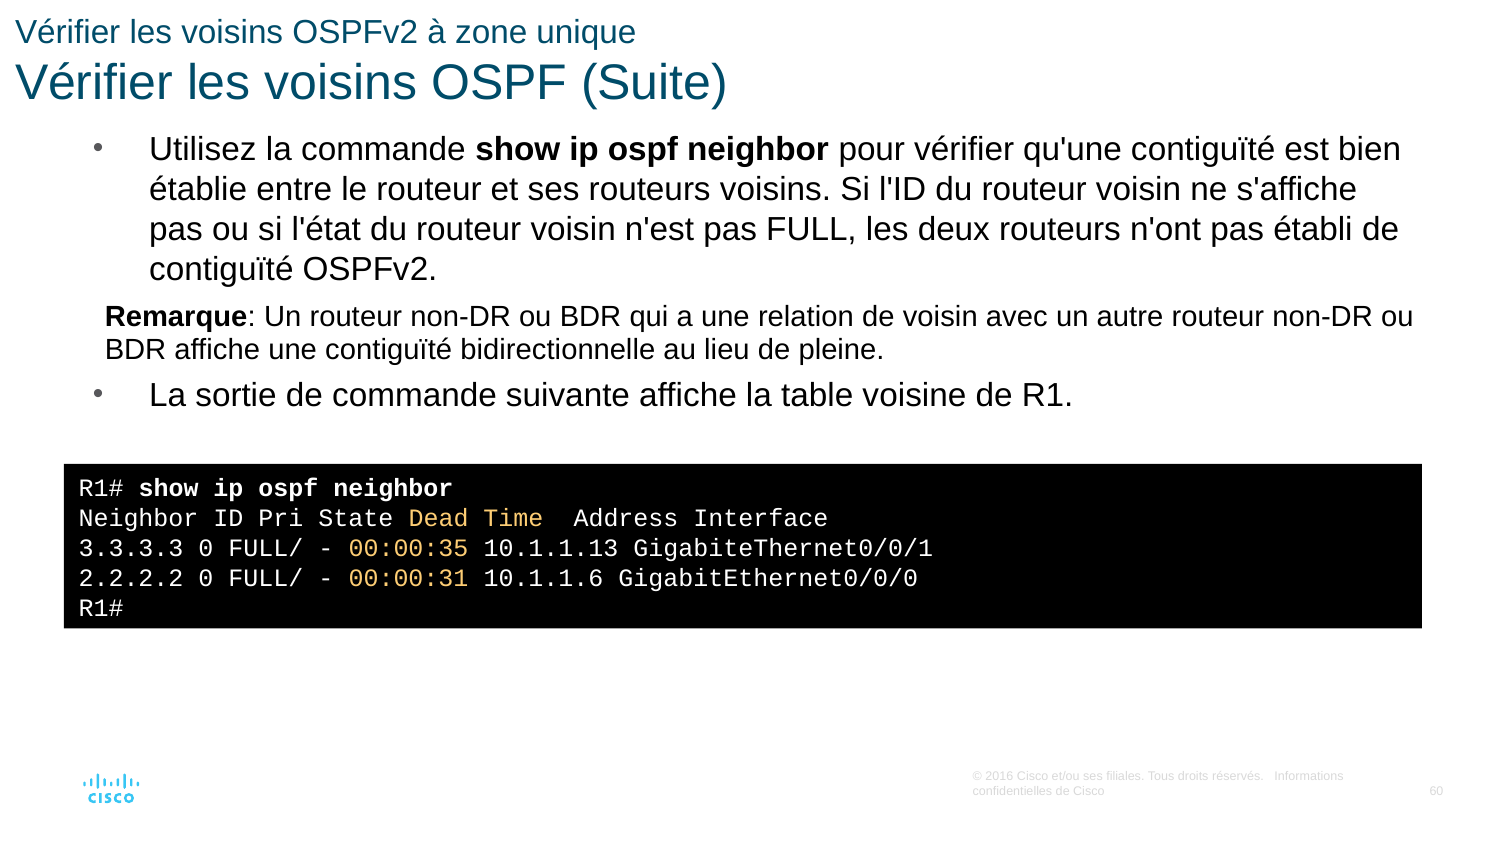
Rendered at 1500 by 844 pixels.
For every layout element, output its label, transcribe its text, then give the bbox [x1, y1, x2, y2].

title Vérifier les voisins OSPFv2 à zone unique Vérifier les voisins OSPF (Suite) [0, 0, 1369, 121]
list Utilisez la commande show ip ospf neighbor pour vérifier qu'une contiguïté est bien établie entre le routeur et ses routeurs voisins. Si l'ID du routeur voisin ne s'affiche pas ou si l'état du routeur voisin n'est pas FULL, les deux routeurs n'ont pas établi de contiguïté OSPFv2. Remarque: Un routeur non-DR ou BDR qui a une relation de voisin avec un autre routeur non-DR ou BDR affiche une contiguïté bidirectionnelle au lieu de pleine. La sortie de commande suivante affiche la table voisine de R1. [77, 120, 1437, 426]
text_box R1# show ip ospf neighbor Neighbor ID Pri State Dead Time Address Interface 3.3.3.3 0 FULL/ - 00:00:35 10.1.1.13 GigabiteThernet0/0/1 2.2.2.2 0 FULL/ - 00:00:31 10.1.1.6 GigabitEthernet0/0/0 R1# [63, 463, 1422, 629]
